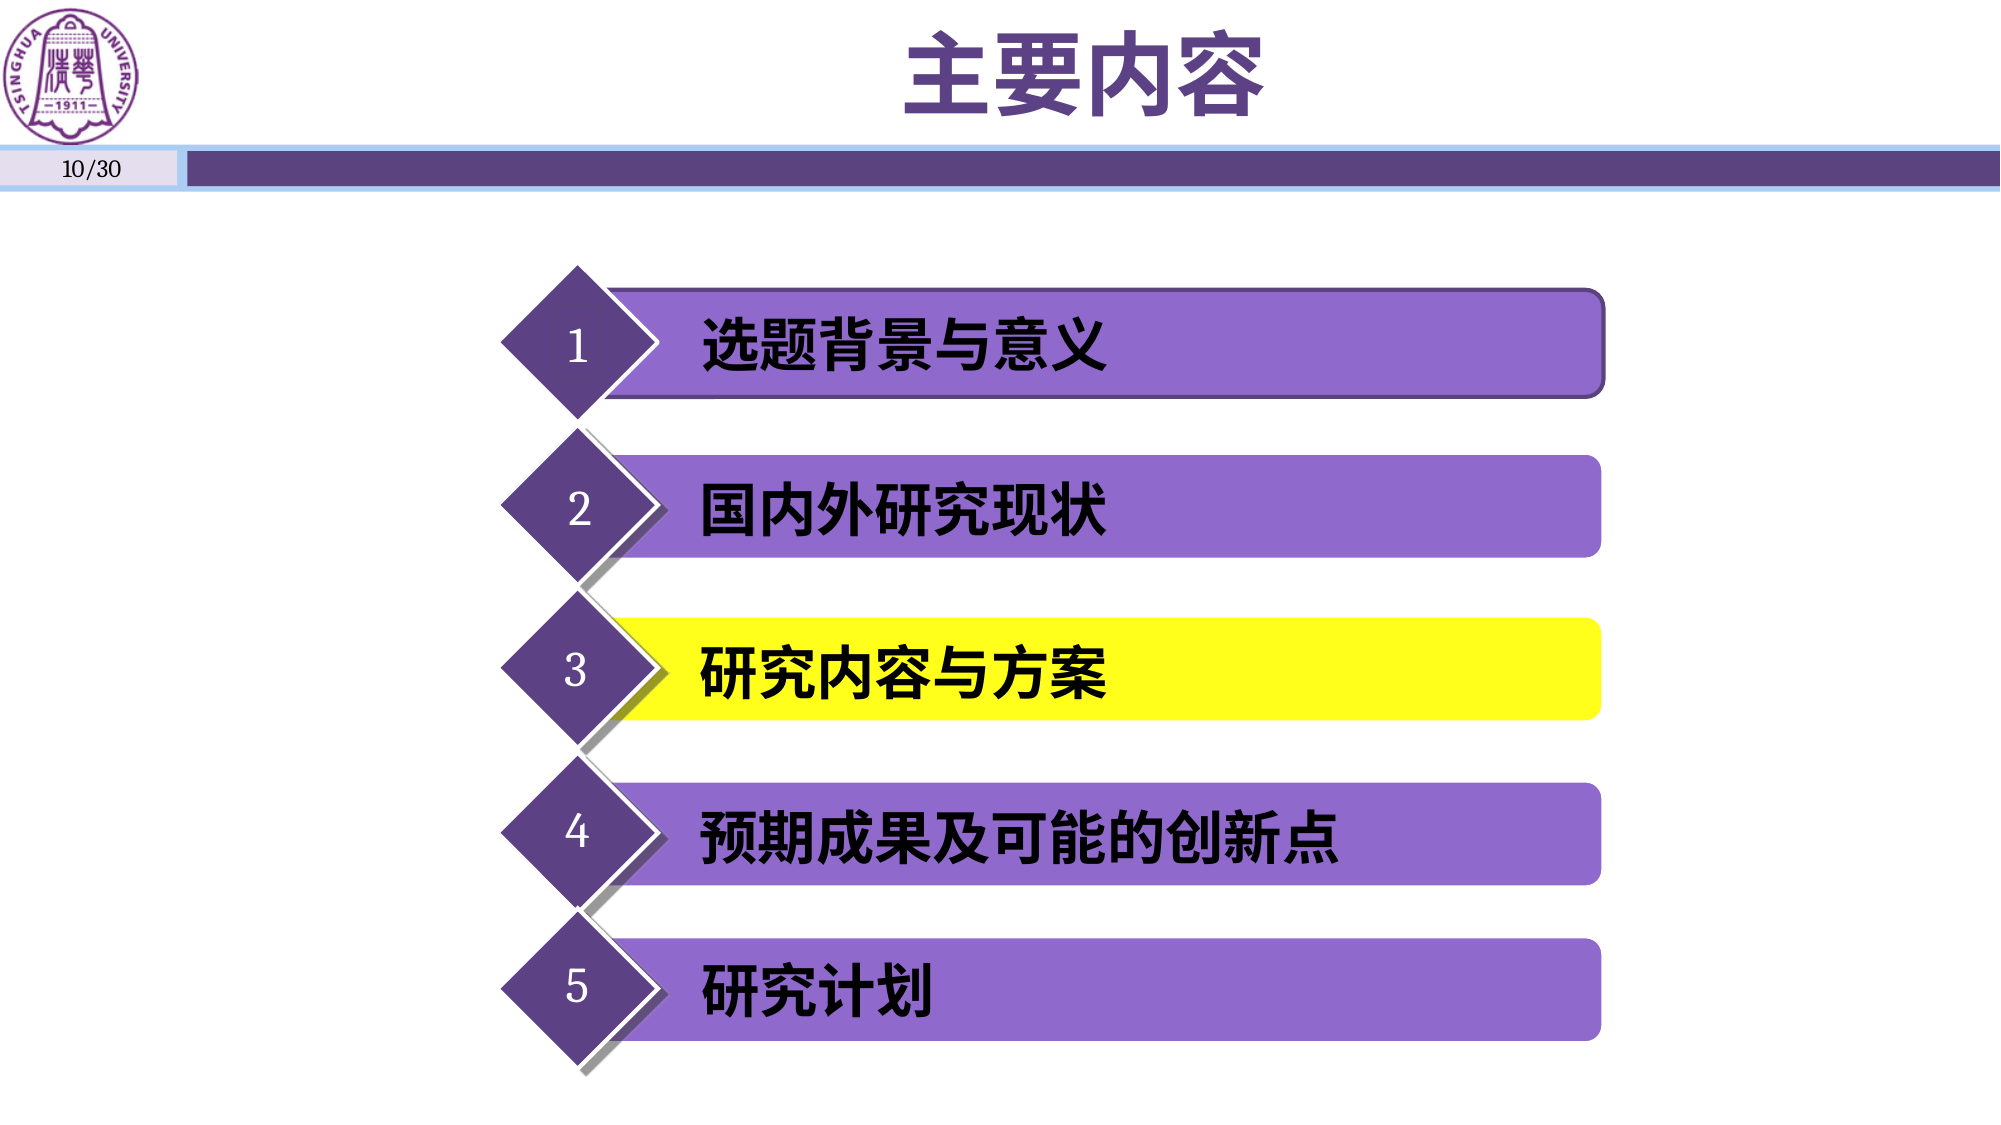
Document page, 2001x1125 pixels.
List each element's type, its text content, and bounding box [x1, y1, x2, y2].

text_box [496, 261, 1604, 424]
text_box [496, 752, 1604, 907]
picture [0, 5, 139, 145]
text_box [496, 907, 1604, 1070]
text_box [496, 587, 1604, 749]
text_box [496, 424, 1604, 586]
title 主要内容 [184, 4, 1985, 140]
slide_number 10/30 [0, 144, 185, 192]
